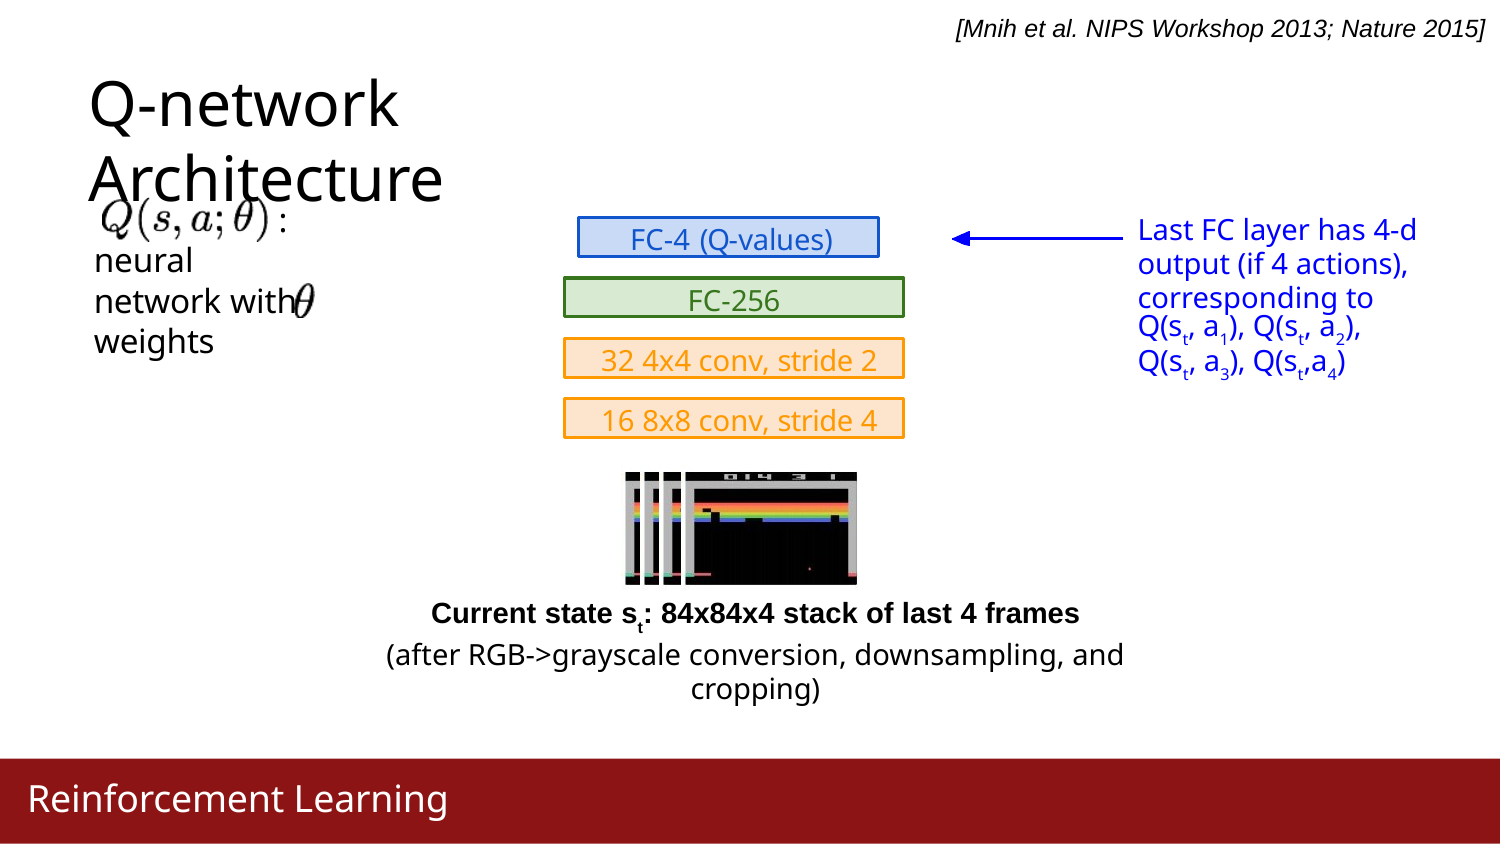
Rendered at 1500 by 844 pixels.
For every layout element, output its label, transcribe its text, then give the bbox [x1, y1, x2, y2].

footer Reinforcement Learning [24, 776, 767, 844]
text_box Last FC layer has 4-d output (if 4 actions), corresponding to Q(st, a1), Q(st, a2), Q(st, a3), Q(st,a4) [1131, 207, 1432, 384]
text_box FC-4 (Q-values) [578, 217, 879, 257]
text_box 16 8x8 conv, stride 4 [564, 398, 904, 438]
picture [293, 282, 315, 318]
text_box [Mnih et al. NIPS Workshop 2013; Nature 2015] [953, 10, 1486, 43]
text_box Current state st: 84x84x4 stack of last 4 frames (after RGB->grayscale conversion, downsampling, and cropping) [330, 599, 1180, 706]
text_box : neural network with weights [91, 215, 315, 361]
text_box 32 4x4 conv, stride 2 [564, 338, 904, 378]
text_box FC-256 [564, 277, 904, 317]
title Q-network Architecture [86, 62, 731, 215]
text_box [620, 463, 858, 592]
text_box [952, 231, 1124, 246]
picture [102, 196, 268, 242]
